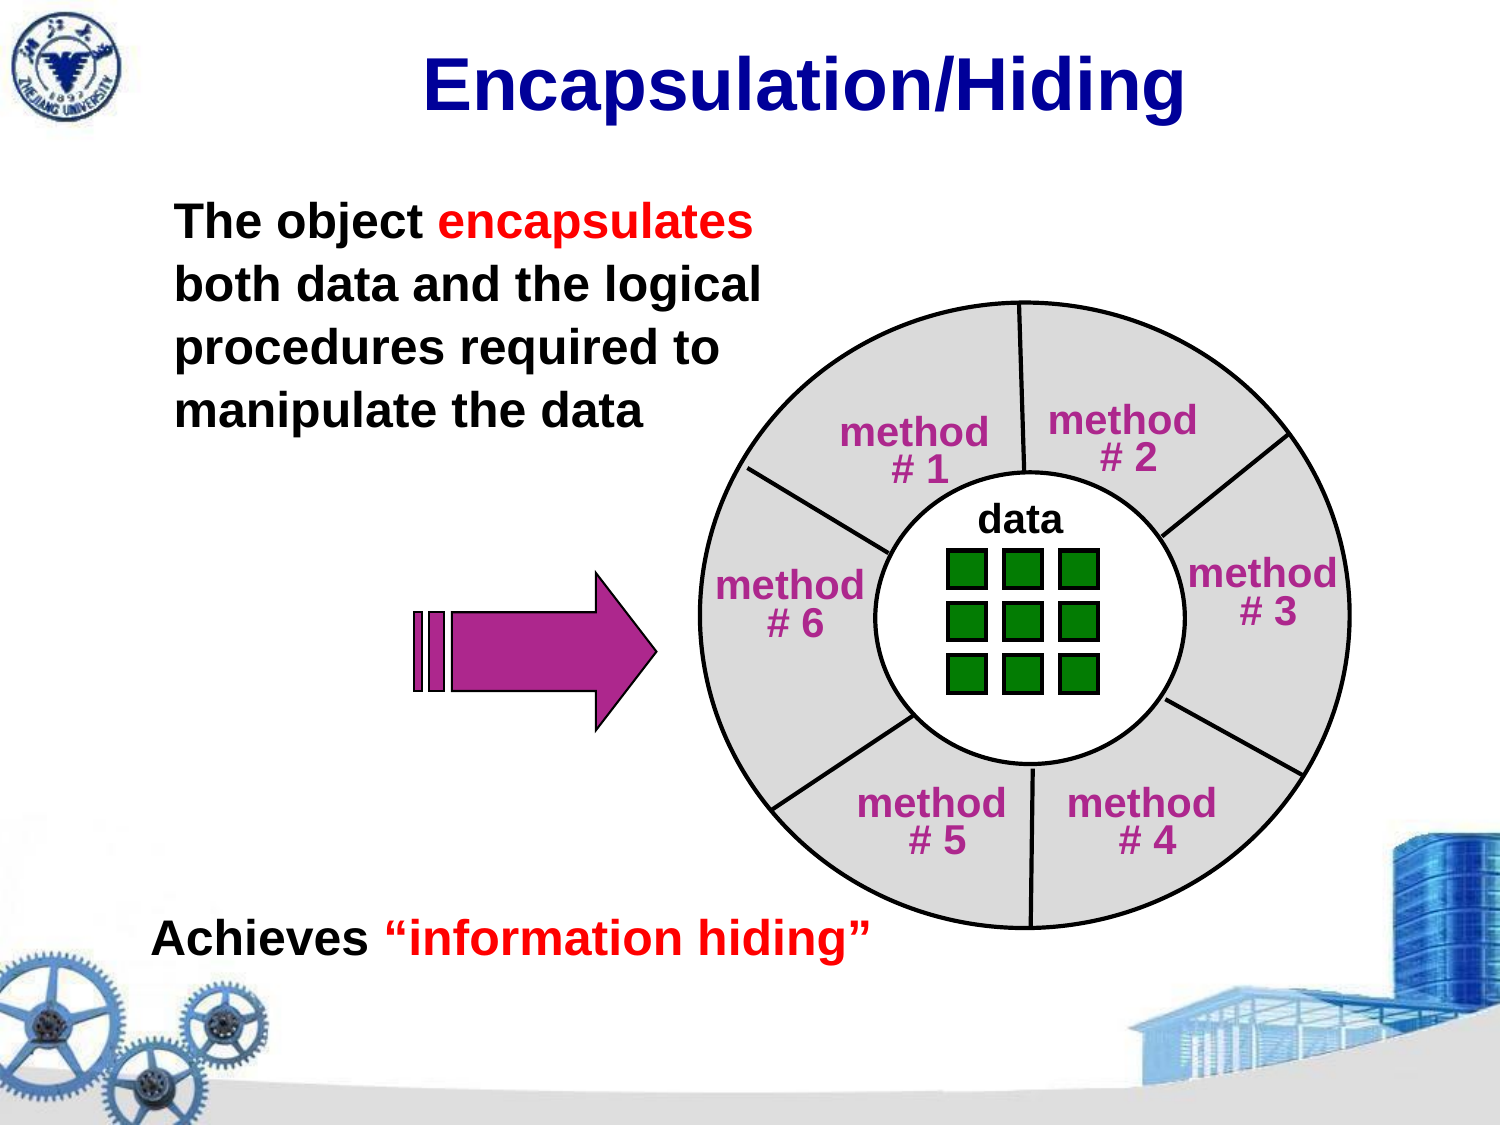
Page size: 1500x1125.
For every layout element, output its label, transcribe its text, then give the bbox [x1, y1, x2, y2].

text_box method # 5 [841, 779, 1034, 870]
text_box Achieves “information hiding” [135, 904, 888, 974]
text_box The object encapsulates both data and the logical procedures required to manipulate the data [158, 178, 778, 445]
text_box [429, 612, 445, 692]
title Encapsulation/Hiding [388, 31, 1223, 228]
text_box [1004, 602, 1043, 641]
text_box method # 4 [1051, 779, 1244, 870]
text_box data [962, 490, 1079, 551]
text_box [1060, 602, 1099, 641]
text_box [879, 472, 1184, 765]
text_box method # 1 [824, 408, 1017, 499]
text_box [704, 302, 1343, 562]
text_box method # 2 [1032, 397, 1225, 487]
text_box [948, 655, 987, 693]
text_box [702, 640, 1349, 929]
picture [0, 0, 1500, 1125]
text_box [1004, 655, 1043, 693]
text_box [1060, 655, 1099, 693]
text_box [948, 602, 987, 641]
text_box [451, 572, 657, 731]
text_box [414, 612, 422, 692]
text_box method # 6 [699, 562, 892, 652]
text_box method # 3 [1172, 550, 1365, 640]
text_box [948, 550, 987, 588]
text_box [1060, 550, 1099, 588]
text_box [1004, 551, 1043, 588]
